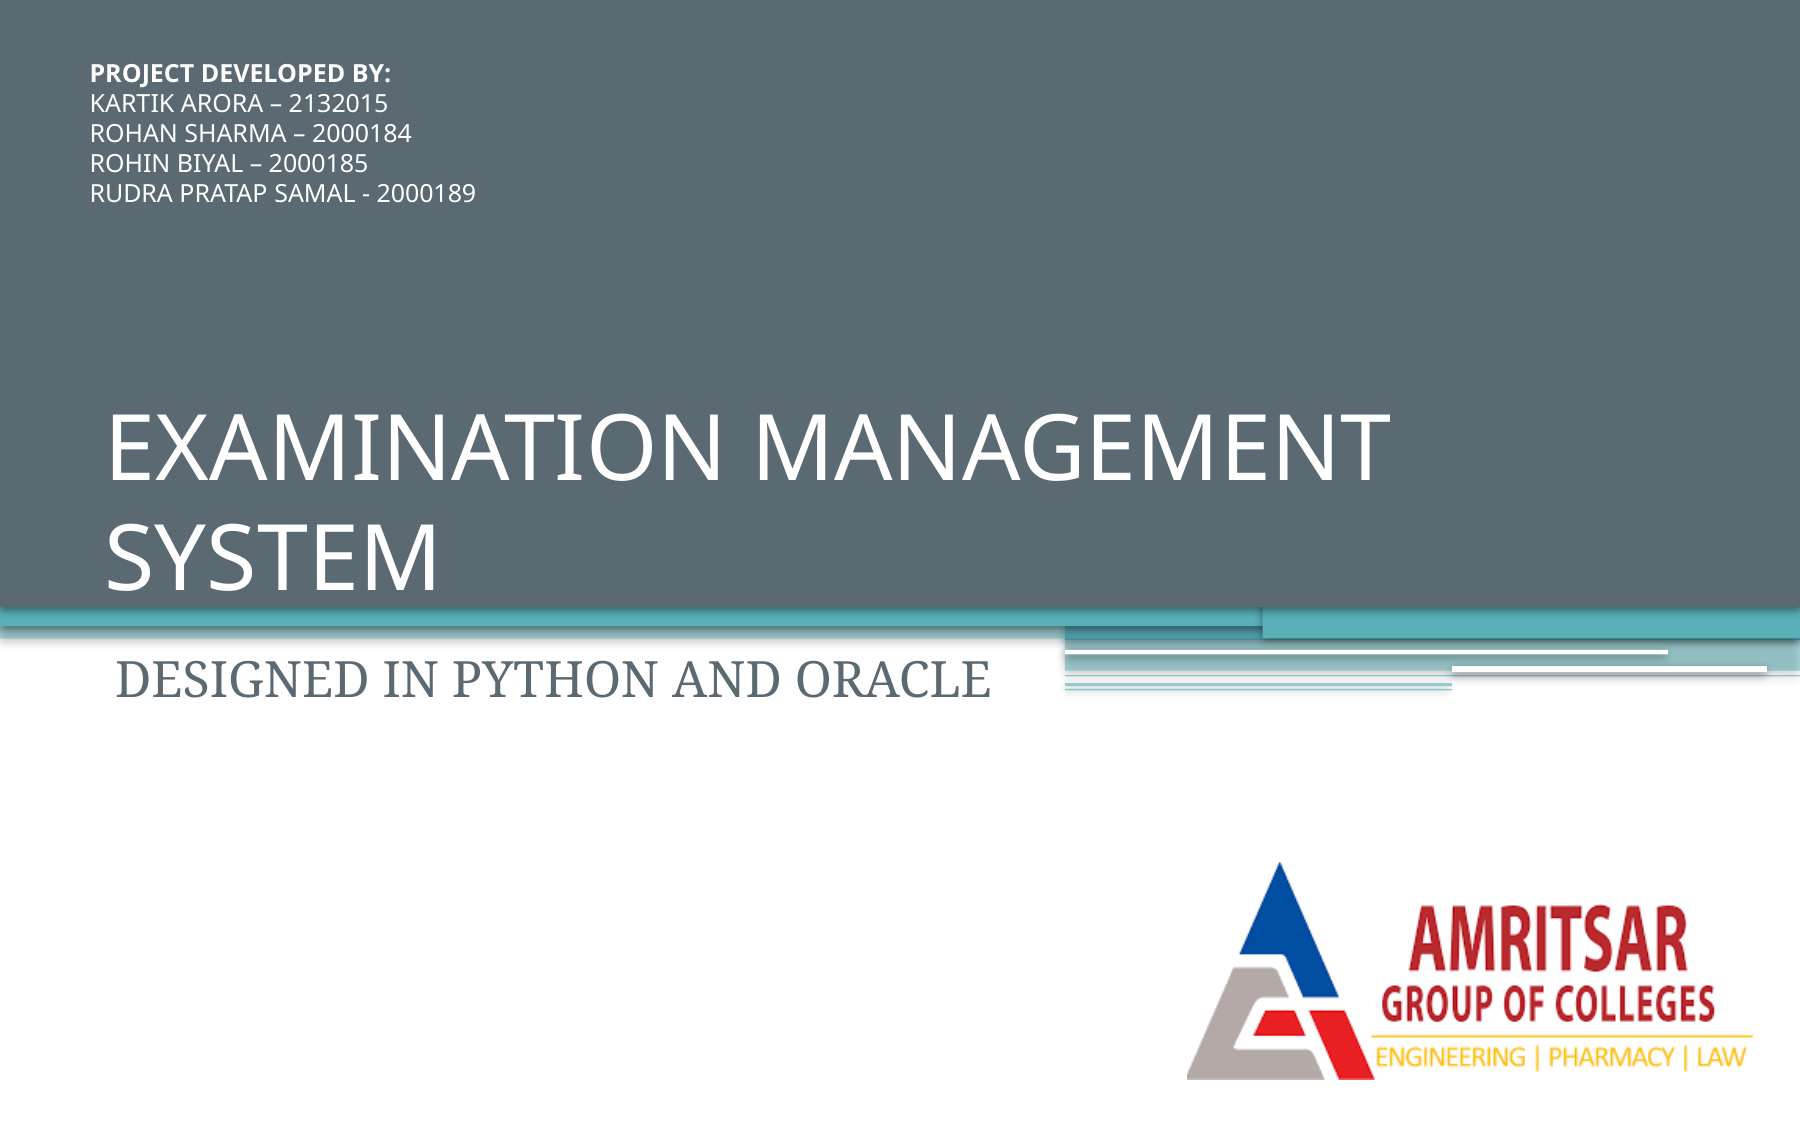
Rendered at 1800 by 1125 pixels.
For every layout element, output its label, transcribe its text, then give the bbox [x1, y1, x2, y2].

subtitle DESIGNED IN PYTHON AND ORACLE [90, 639, 1065, 928]
title EXAMINATION MANAGEMENT SYSTEM [90, 375, 1755, 617]
text_box PROJECT DEVELOPED BY: KARTIK ARORA – 2132015 ROHAN SHARMA – 2000184 ROHIN BIYAL – 2000185 RUDRA PRATAP SAMAL - 2000189 [74, 50, 492, 215]
picture [1187, 862, 1755, 1080]
